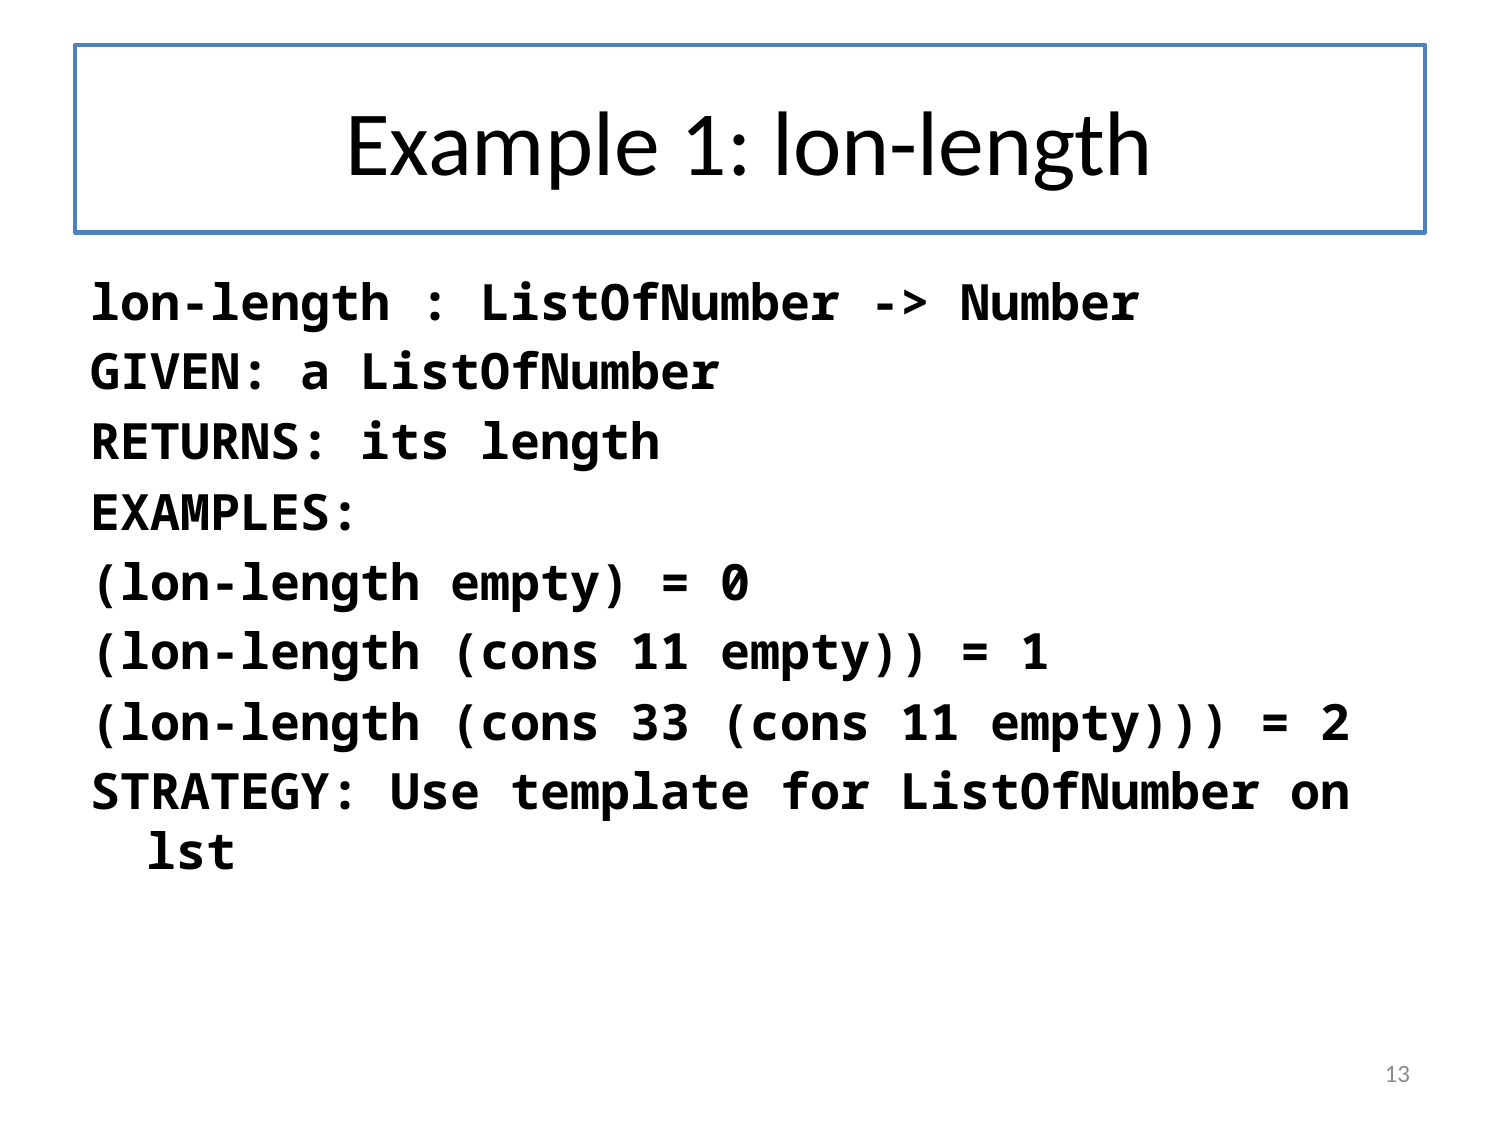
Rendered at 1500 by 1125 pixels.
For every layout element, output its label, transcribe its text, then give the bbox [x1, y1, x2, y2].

title Example 1: lon-length [73, 43, 1427, 235]
slide_number 13 [1074, 1042, 1425, 1103]
list lon-length : ListOfNumber -> Number GIVEN: a ListOfNumber RETURNS: its length EXAMPLES: (lon-length empty) = 0 (lon-length (cons 11 empty)) = 1 (lon-length (cons 33 (cons 11 empty))) = 2 STRATEGY: Use template for ListOfNumber on lst [75, 262, 1425, 1005]
